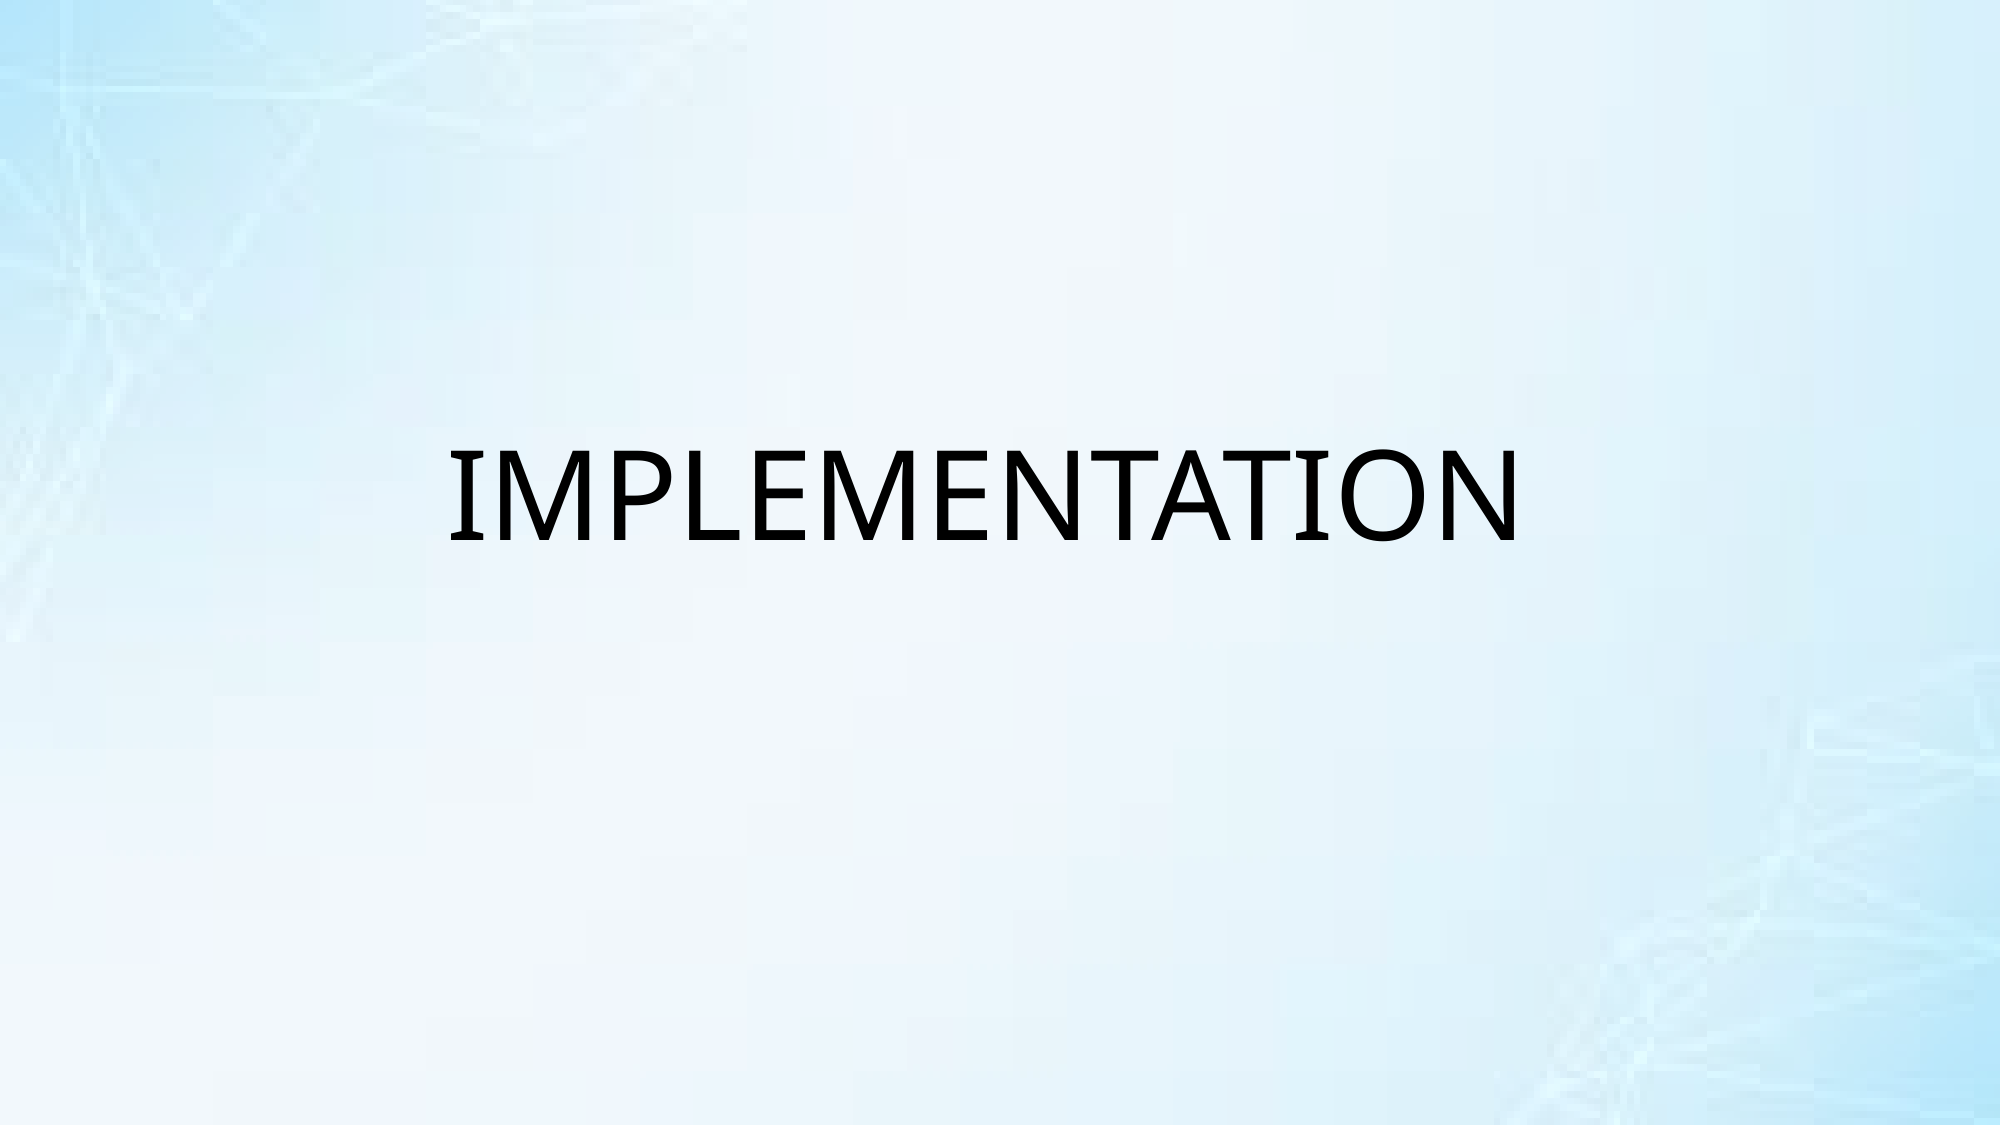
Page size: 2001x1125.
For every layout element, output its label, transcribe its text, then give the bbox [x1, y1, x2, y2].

title [137, 59, 1863, 254]
list IMPLEMENTATION [110, 254, 1863, 690]
